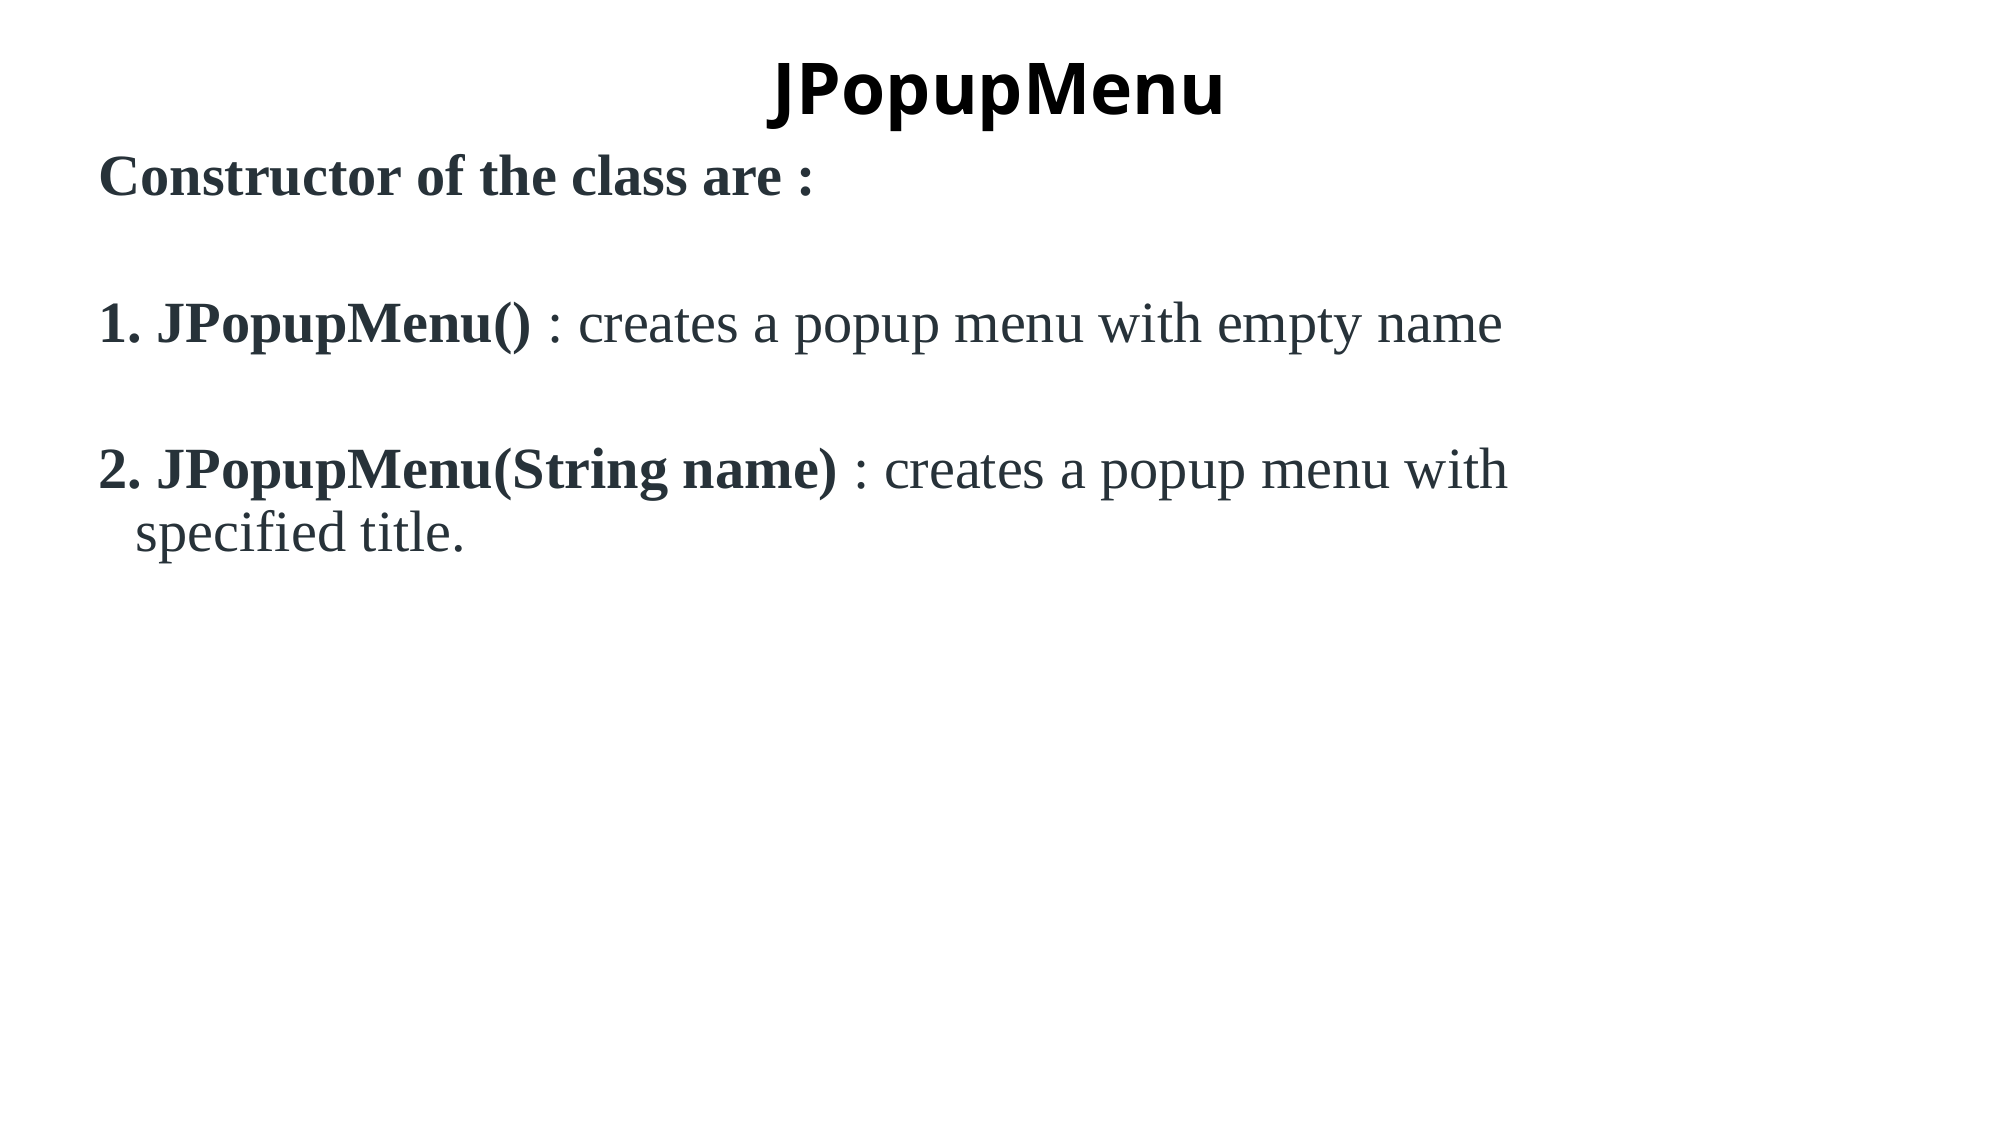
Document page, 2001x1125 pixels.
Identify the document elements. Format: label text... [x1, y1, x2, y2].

title JPopupMenu [324, 45, 1675, 137]
list Constructor of the class are : JPopupMenu() : creates a popup menu with empty name JPopupMenu(String name) : creates a popup menu with specified title. [83, 137, 1675, 1005]
